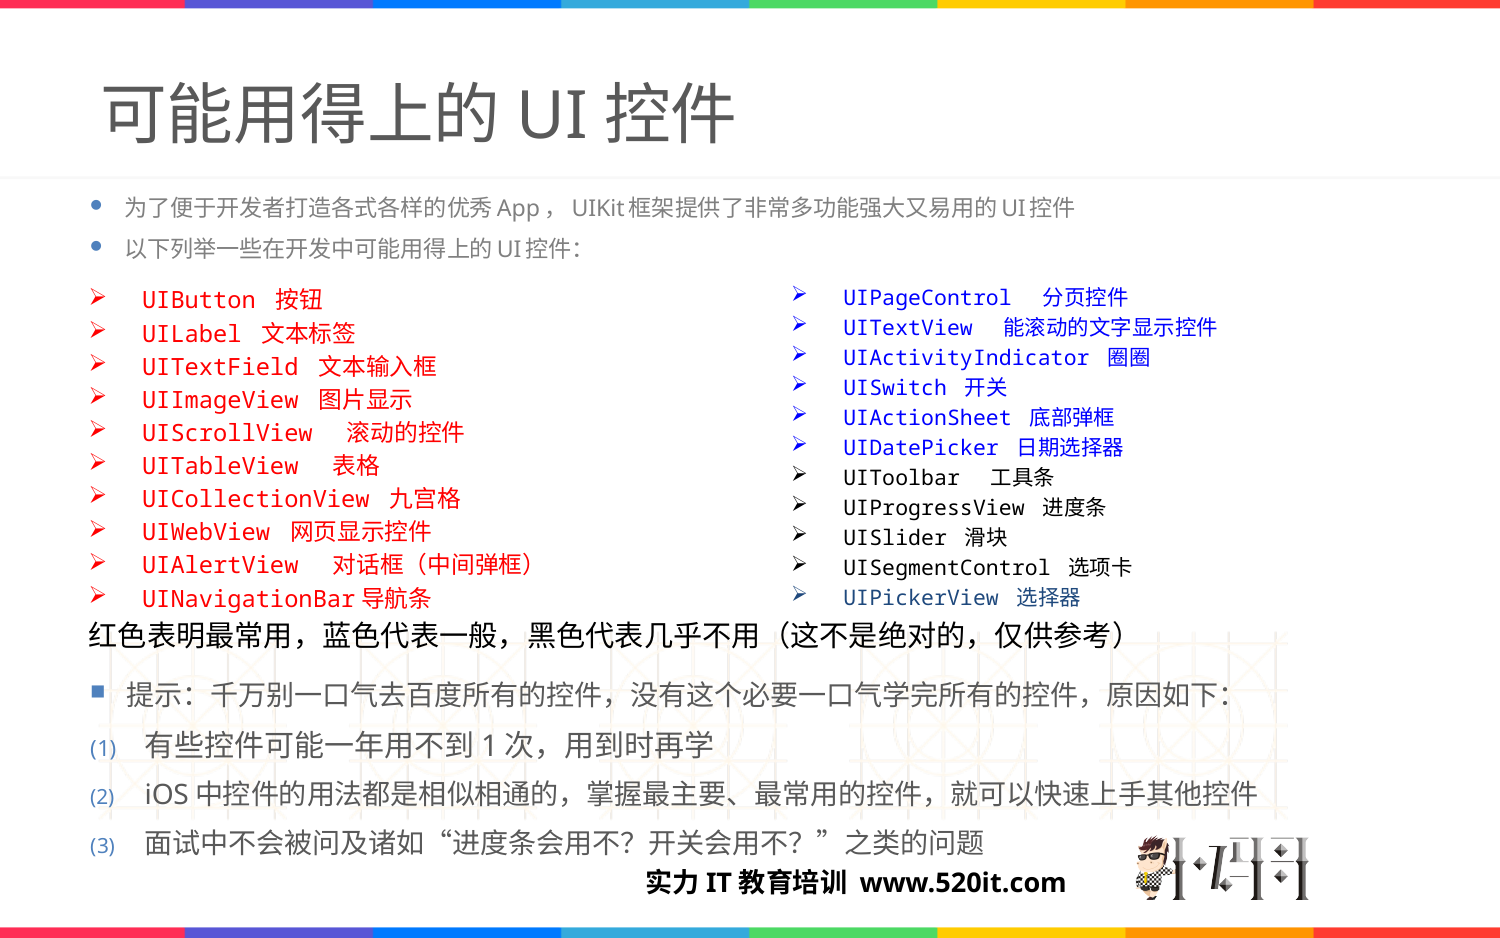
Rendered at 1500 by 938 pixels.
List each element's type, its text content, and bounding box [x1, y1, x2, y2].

list 为了便于开发者打造各式各样的优秀App，UIKit框架提供了非常多功能强大又易用的UI控件 以下列举一些在开发中可能用得上的UI控件： [75, 186, 1425, 270]
picture [0, 0, 1500, 176]
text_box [73, 275, 1439, 662]
title 可能用得上的UI控件 [85, 64, 1419, 178]
picture [0, 180, 1500, 938]
text_box 提示：千万别一口气去百度所有的控件，没有这个必要一口气学完所有的控件，原因如下： 有些控件可能一年用不到1次，用到时再学 iOS中控件的用法都是相似相通的，掌握最主要、最常用的控件，就可以快速上手其他控件 面试中不会被问及诸如“进度条会用不？开关会用不？”之类的问题 [74, 671, 1425, 869]
